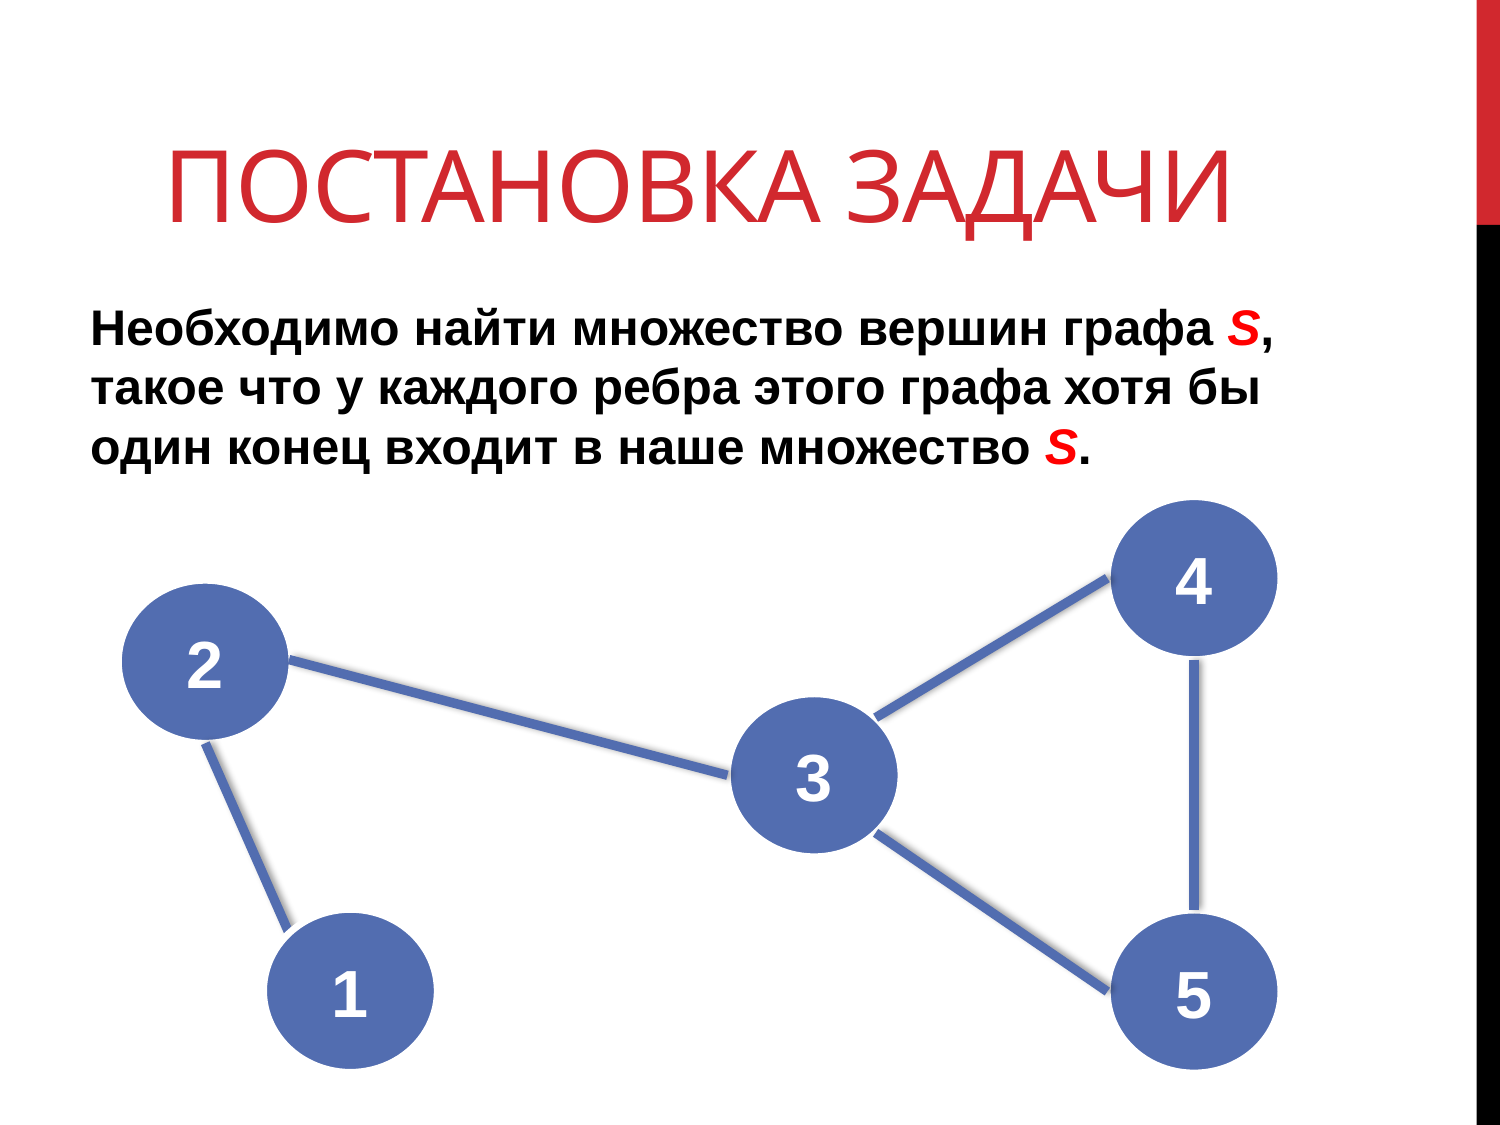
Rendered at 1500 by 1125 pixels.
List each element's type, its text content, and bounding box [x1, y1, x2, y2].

title Постановка задачи [75, 25, 1325, 250]
text_box 4 [1104, 493, 1285, 663]
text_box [875, 832, 1108, 993]
text_box 3 [724, 690, 905, 861]
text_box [288, 659, 728, 776]
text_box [875, 577, 1108, 719]
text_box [204, 742, 290, 934]
text_box 1 [260, 905, 441, 1076]
list Необходимо найти множество вершин графа S, такое что у каждого ребра этого графа хотя бы один конец входит в наше множество S. [75, 287, 1325, 497]
text_box 5 [1104, 906, 1285, 1077]
text_box 2 [115, 576, 295, 747]
